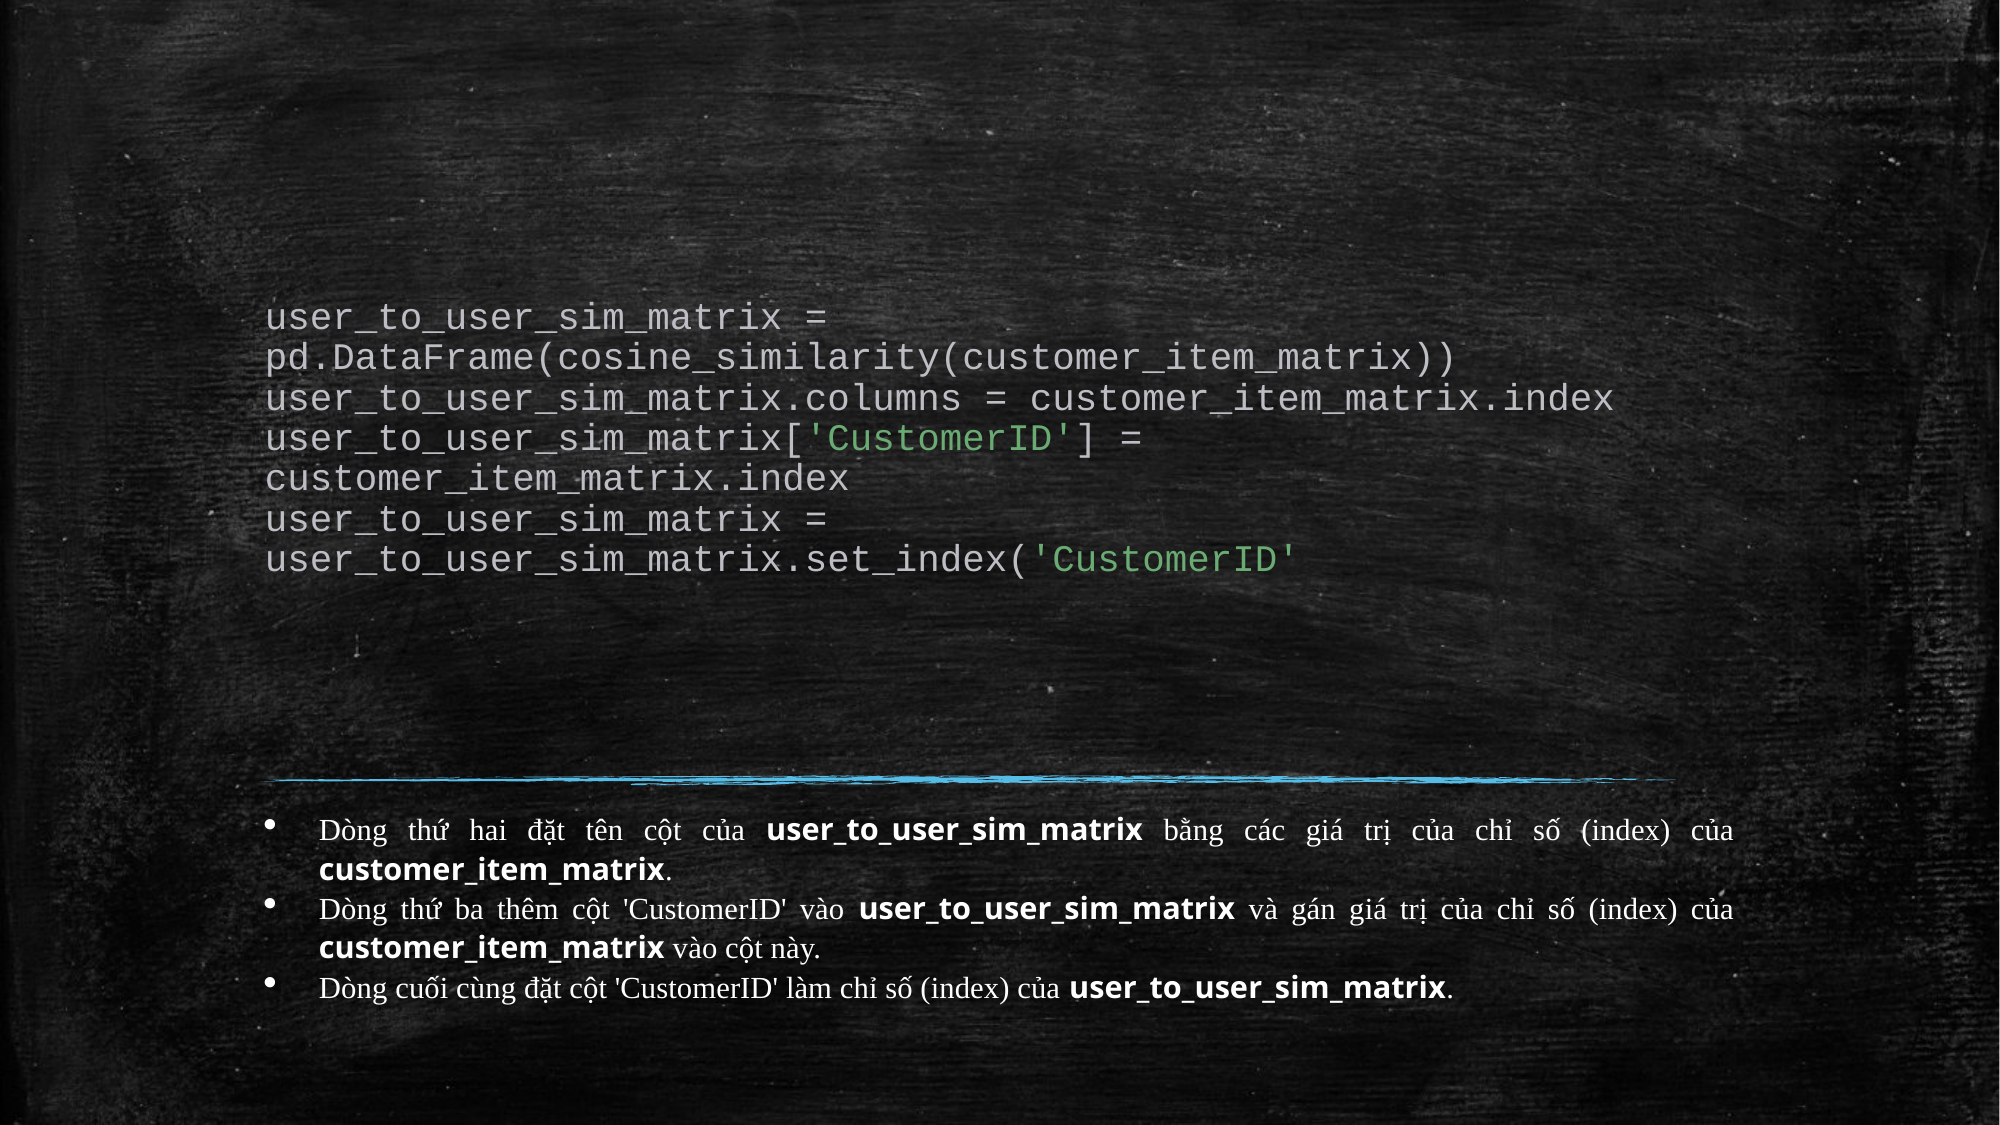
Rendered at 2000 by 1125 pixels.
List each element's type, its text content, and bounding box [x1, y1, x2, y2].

title user_to_user_sim_matrix = pd.DataFrame(cosine_similarity(customer_item_matrix)) user_to_user_sim_matrix.columns = customer_item_matrix.index user_to_user_sim_matrix['CustomerID'] = customer_item_matrix.index user_to_user_sim_matrix = user_to_user_sim_matrix.set_index('CustomerID' [249, 149, 1750, 588]
list Dòng thứ hai đặt tên cột của user_to_user_sim_matrix bằng các giá trị của chỉ số (index) của customer_item_matrix. Dòng thứ ba thêm cột 'CustomerID' vào user_to_user_sim_matrix và gán giá trị của chỉ số (index) của customer_item_matrix vào cột này. Dòng cuối cùng đặt cột 'CustomerID' làm chỉ số (index) của user_to_user_sim_matrix. [249, 800, 1750, 1013]
